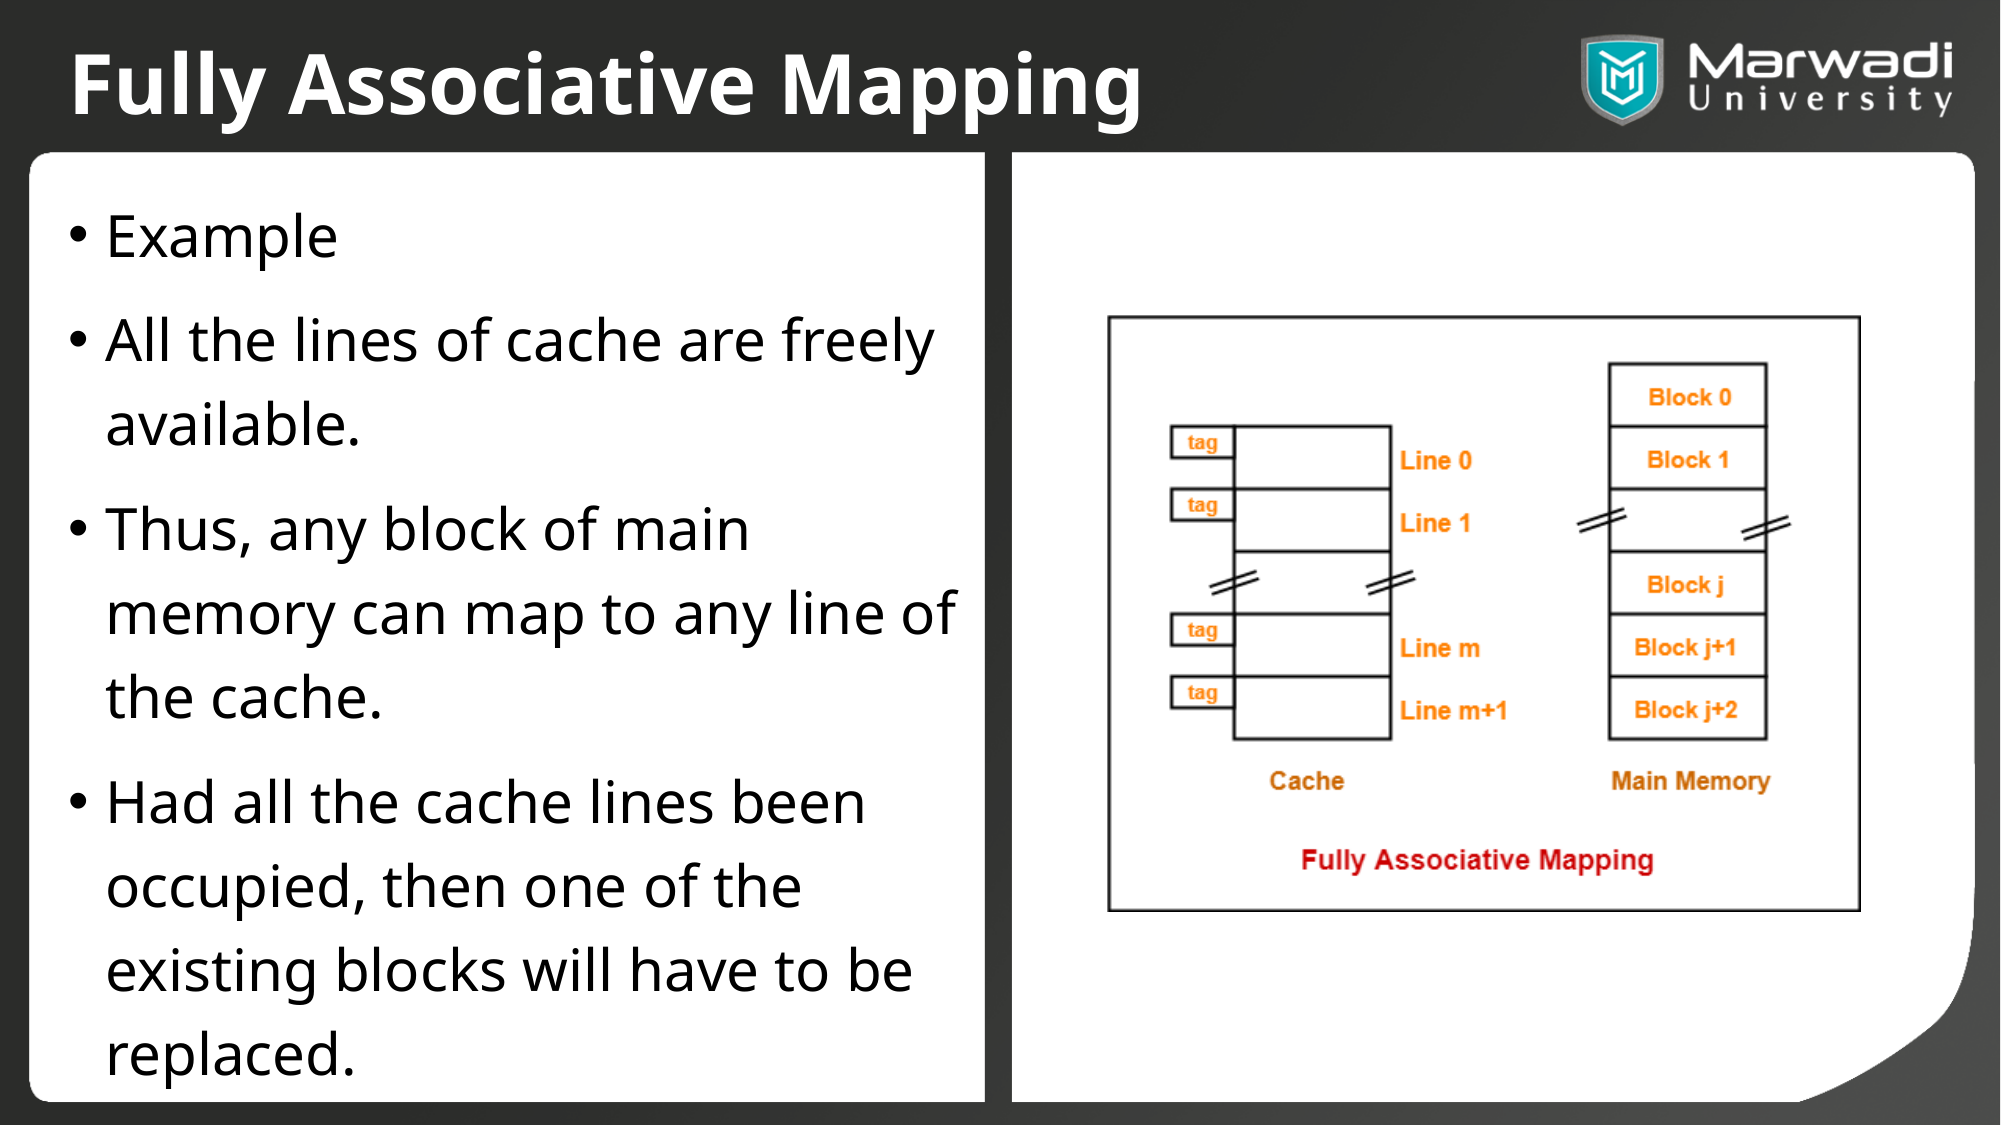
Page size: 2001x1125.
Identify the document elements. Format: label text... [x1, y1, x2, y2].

list Example All the lines of cache are freely available. Thus, any block of main memory can map to any line of the cache. Had all the cache lines been occupied, then one of the existing blocks will have to be replaced. [53, 177, 979, 1050]
title Fully Associative Mapping [53, 21, 1569, 155]
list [1107, 315, 1861, 913]
picture [0, 0, 2001, 1125]
